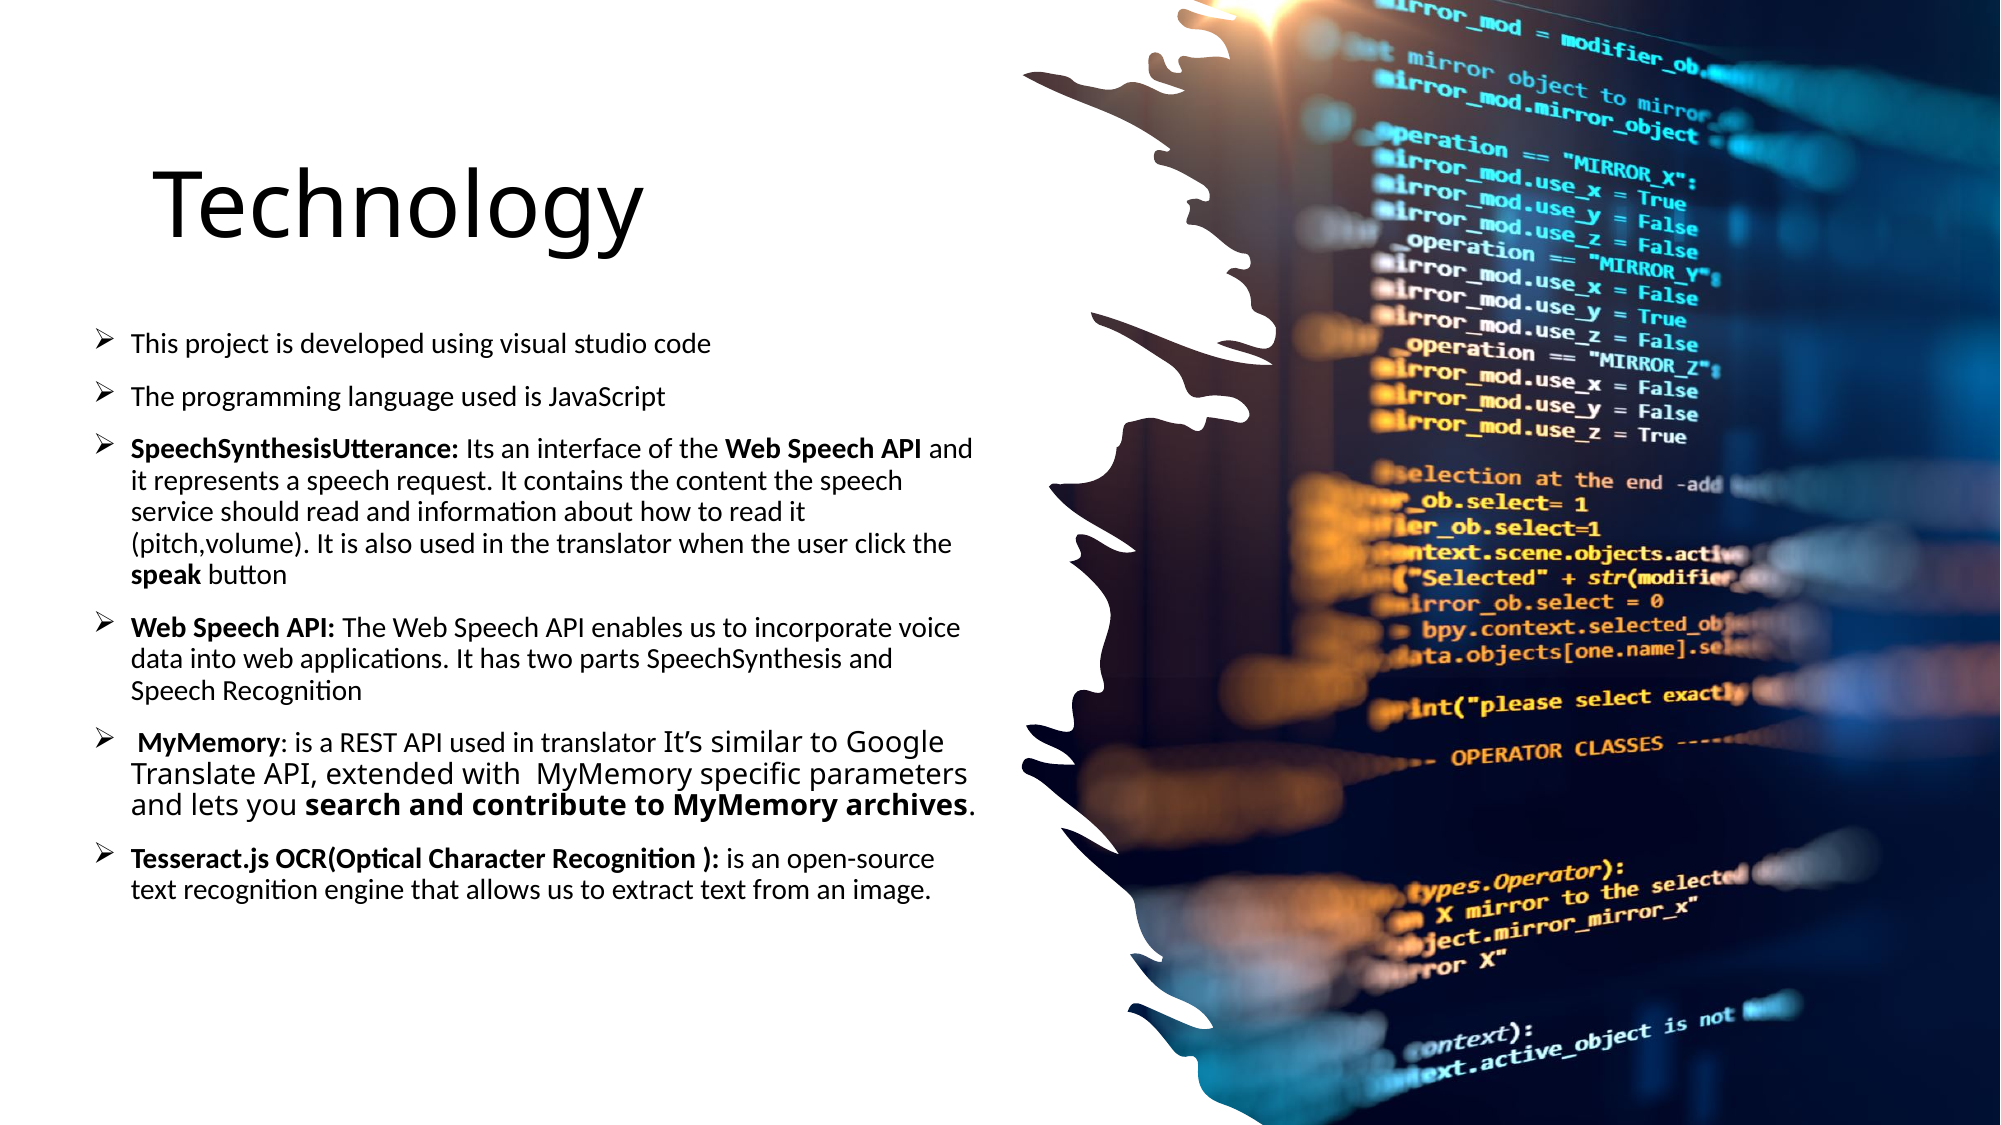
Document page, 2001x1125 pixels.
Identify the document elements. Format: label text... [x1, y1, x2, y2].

title Technology [137, 59, 999, 321]
picture [1021, 0, 2000, 1125]
text_box [0, 0, 1021, 1125]
list This project is developed using visual studio code The programming language used is JavaScript SpeechSynthesisUtterance: Its an interface of the Web Speech API and it represents a speech request. It contains the content the speech service should read and information about how to read it (pitch,volume). It is also used in the translator when the user click the speak button Web Speech API: The Web Speech API enables us to incorporate voice data into web applications. It has two parts SpeechSynthesis and Speech Recognition MyMemory: is a REST API used in translator It’s similar to Google Translate API, extended with MyMemory specific parameters and lets you search and contribute to MyMemory archives. Tesseract.js OCR(Optical Character Recognition ): is an open-source text recognition engine that allows us to extract text from an image. [78, 321, 999, 1044]
picture [1711, 69, 1727, 78]
